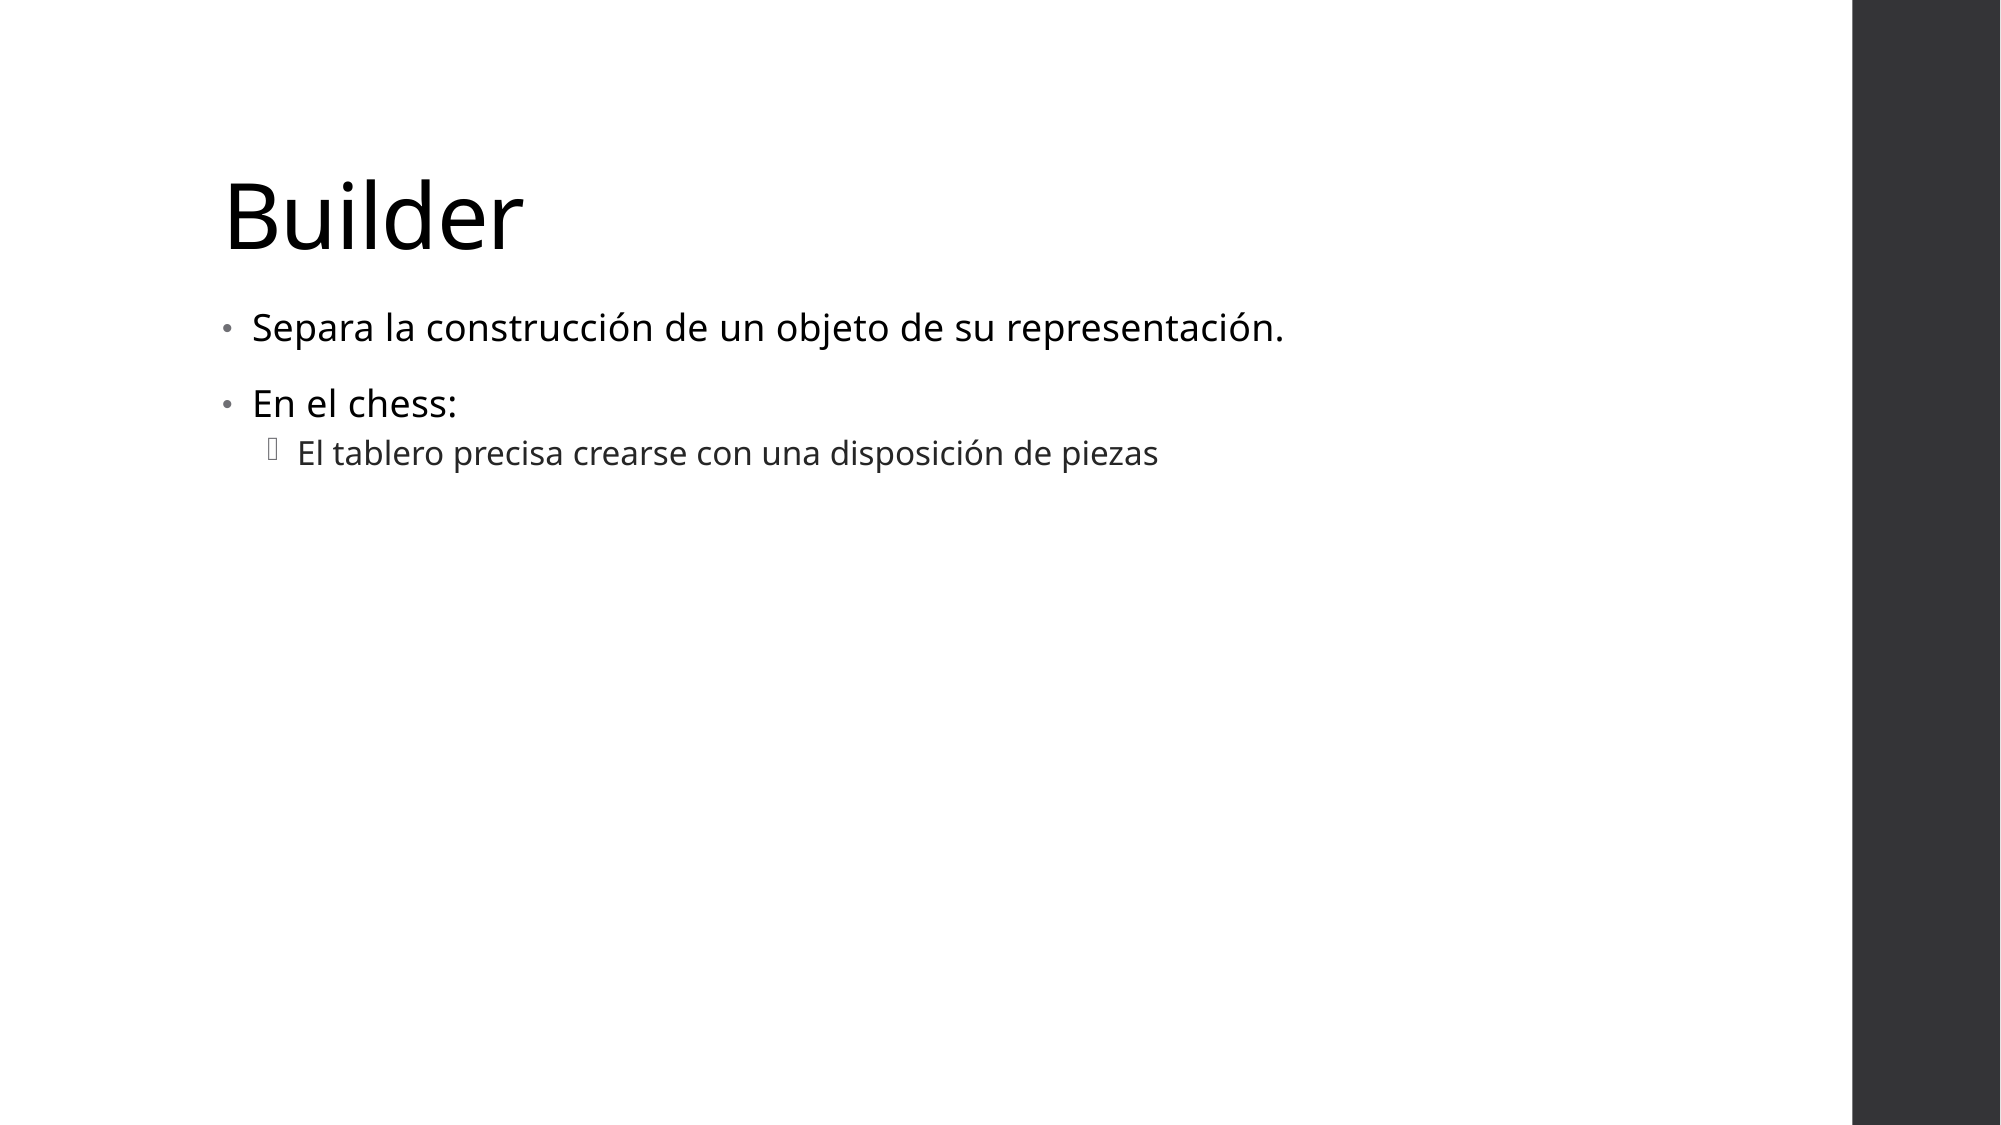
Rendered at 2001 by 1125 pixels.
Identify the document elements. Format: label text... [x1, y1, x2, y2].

title Builder [206, 60, 1797, 278]
list Separa la construcción de un objeto de su representación. En el chess: El tablero precisa crearse con una disposición de piezas [206, 299, 1617, 1014]
